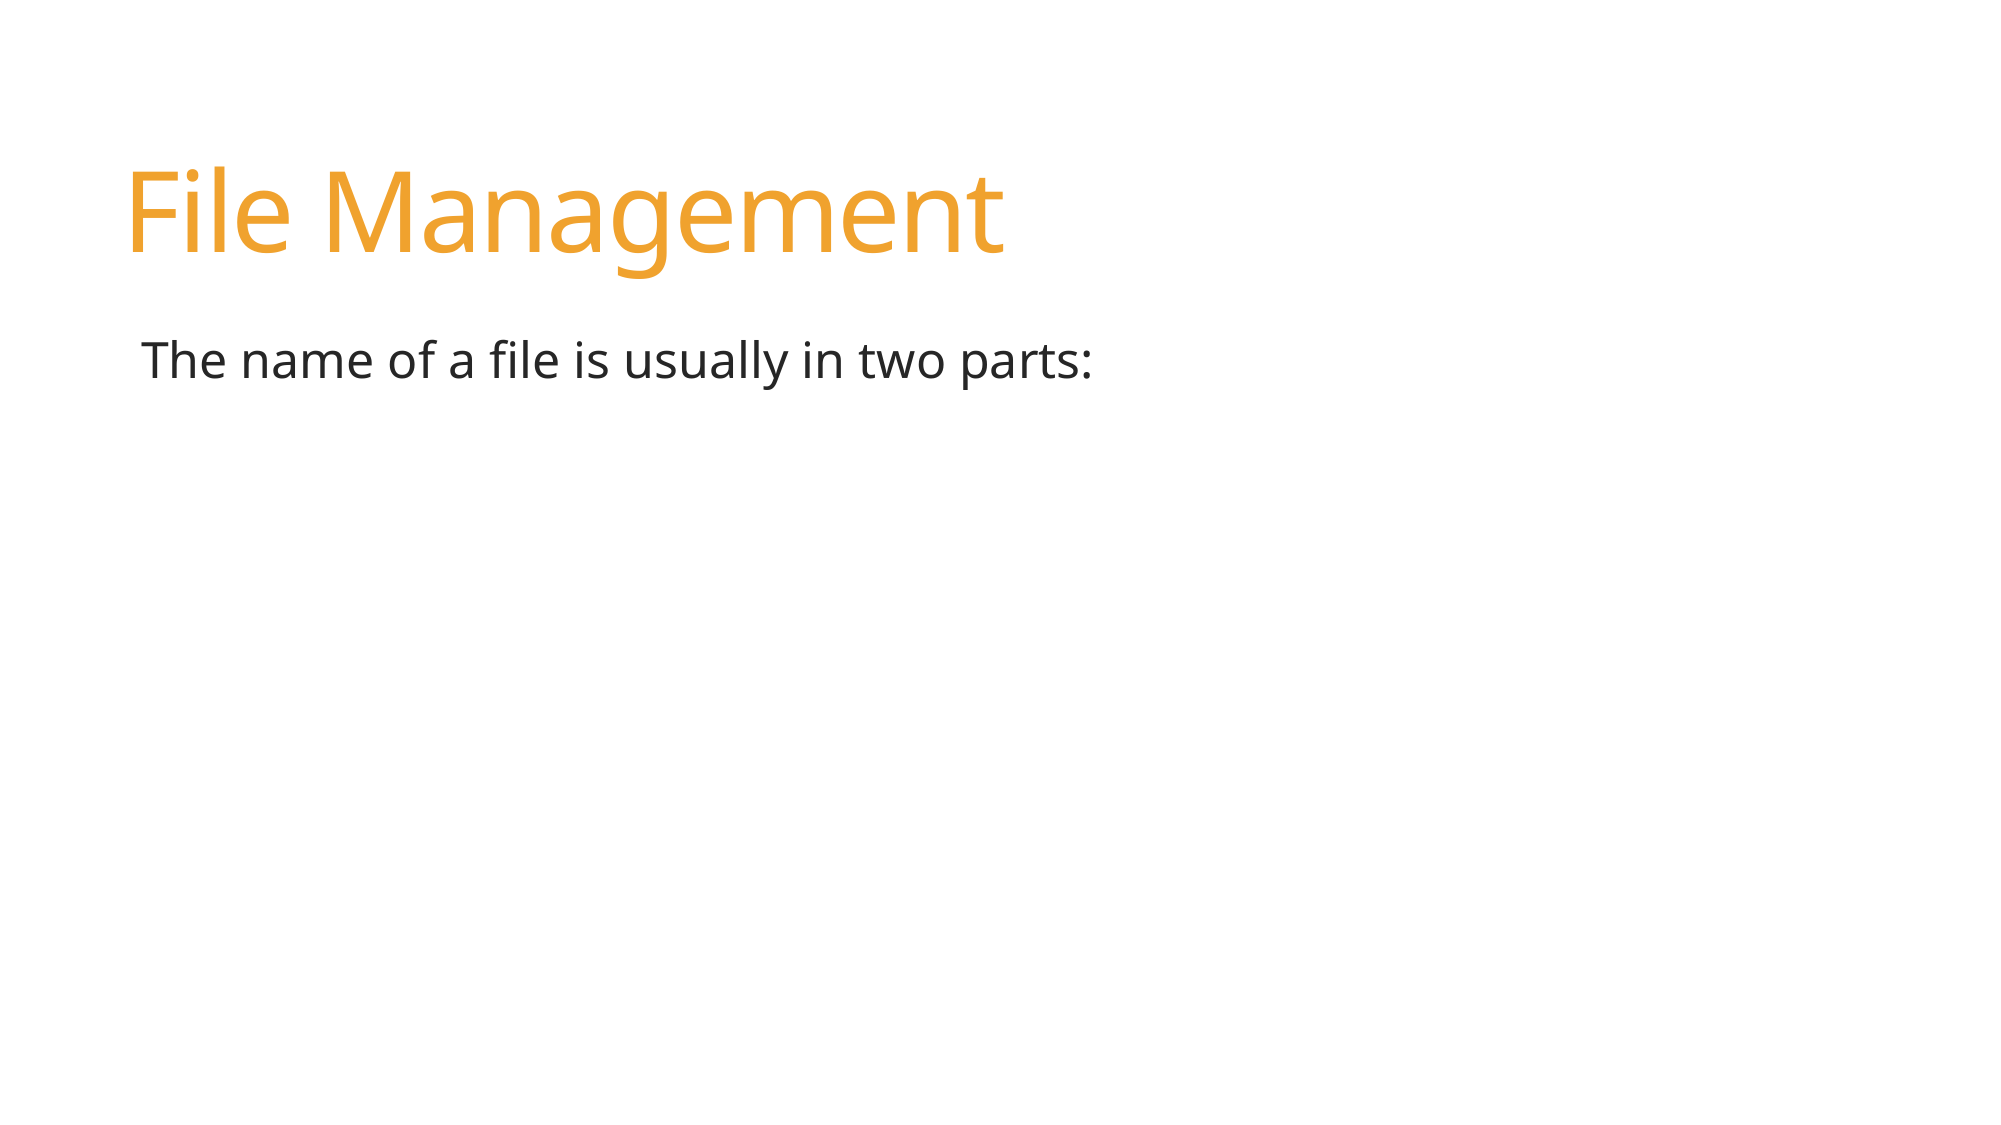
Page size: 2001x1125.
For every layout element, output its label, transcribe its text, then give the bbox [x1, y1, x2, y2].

list The name of a file is usually in two parts: [111, 329, 1876, 948]
title File Management [107, 81, 1875, 354]
